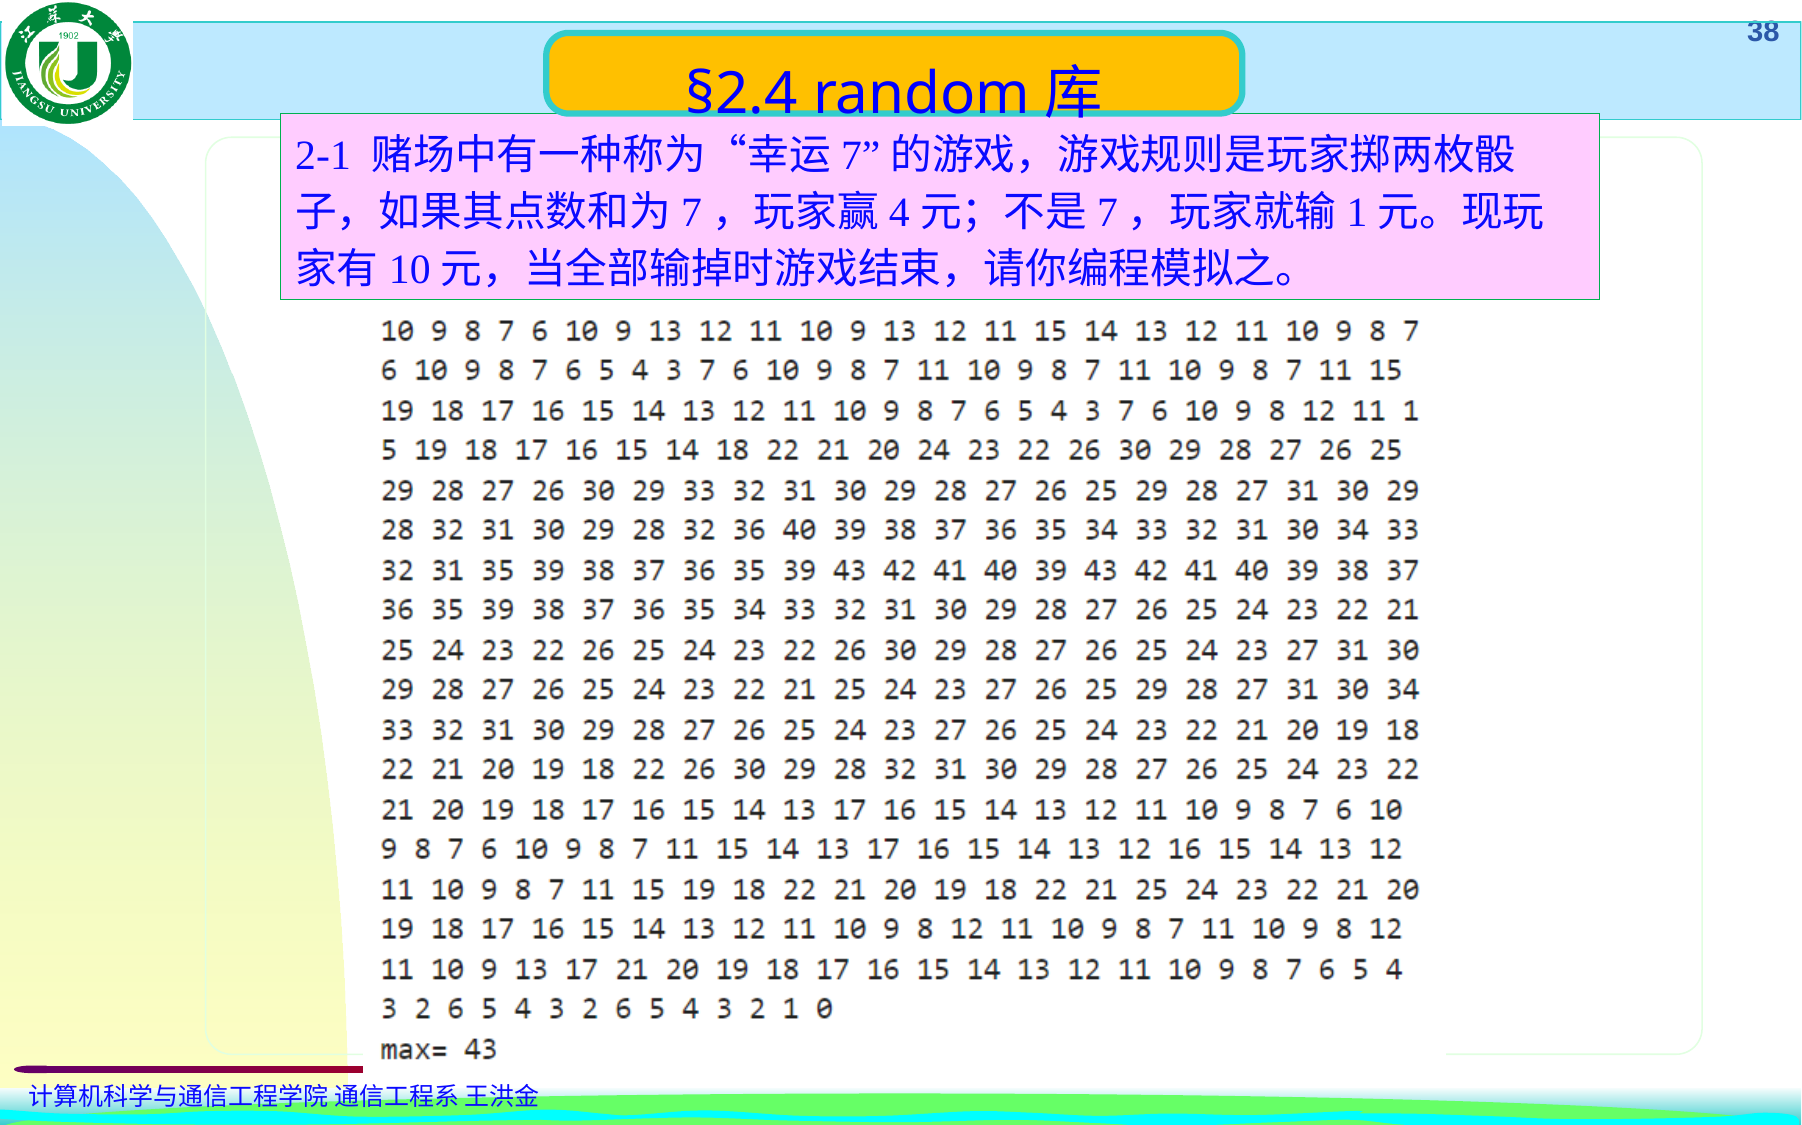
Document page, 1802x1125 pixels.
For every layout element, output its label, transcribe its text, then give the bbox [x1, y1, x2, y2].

picture [2, 0, 133, 126]
text_box 2-1 赌场中有一种称为“幸运7”的游戏，游戏规则是玩家掷两枚骰子，如果其点数和为7，玩家赢4元；不是7，玩家就输1元。现玩家有10元，当全部输掉时游戏结束，请你编程模拟之。 [280, 113, 1600, 300]
text_box §2.4 random库 [546, 32, 1243, 114]
picture [362, 302, 1447, 1075]
